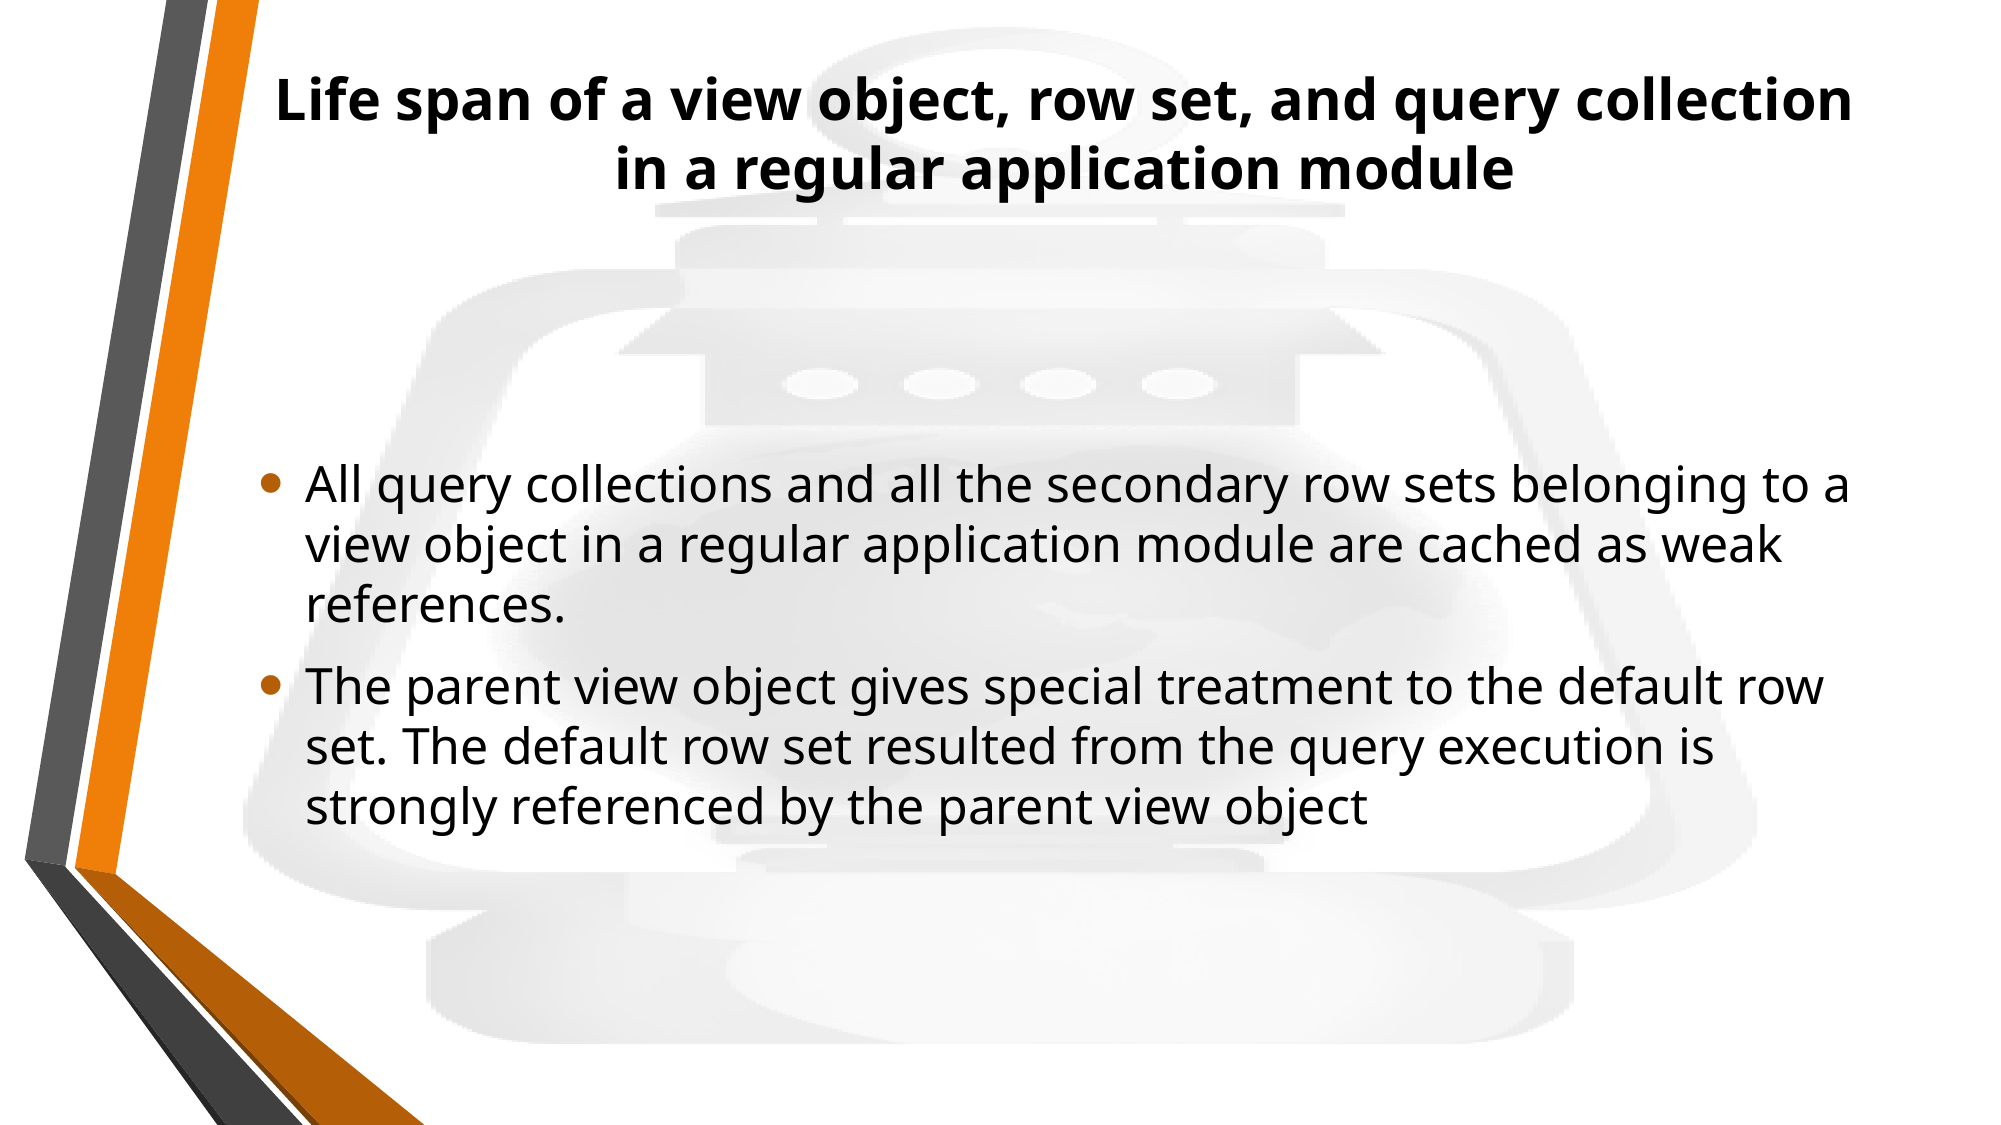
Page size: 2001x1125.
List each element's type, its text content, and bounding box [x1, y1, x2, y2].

title Life span of a view object, row set, and query collection in a regular application module [243, 54, 1887, 210]
list All query collections and all the secondary row sets belonging to a view object in a regular application module are cached as weak references. The parent view object gives special treatment to the default row set. The default row set resulted from the query execution is strongly referenced by the parent view object [243, 226, 1887, 1061]
